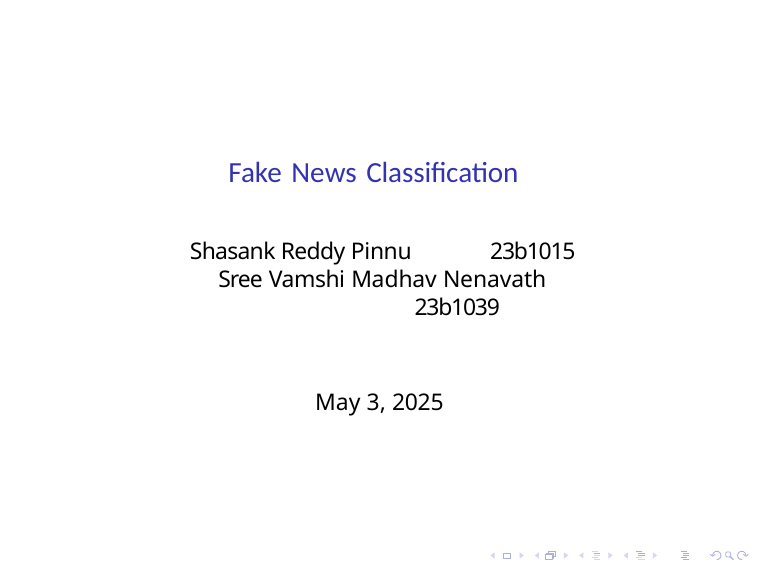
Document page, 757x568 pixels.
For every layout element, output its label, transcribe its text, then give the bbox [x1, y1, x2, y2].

text_box Shasank Reddy Pinnu 23b1015 Sree Vamshi Madhav Nenavath 23b1039 May 3, 2025 [177, 235, 586, 415]
title Fake News Classification [226, 150, 530, 235]
